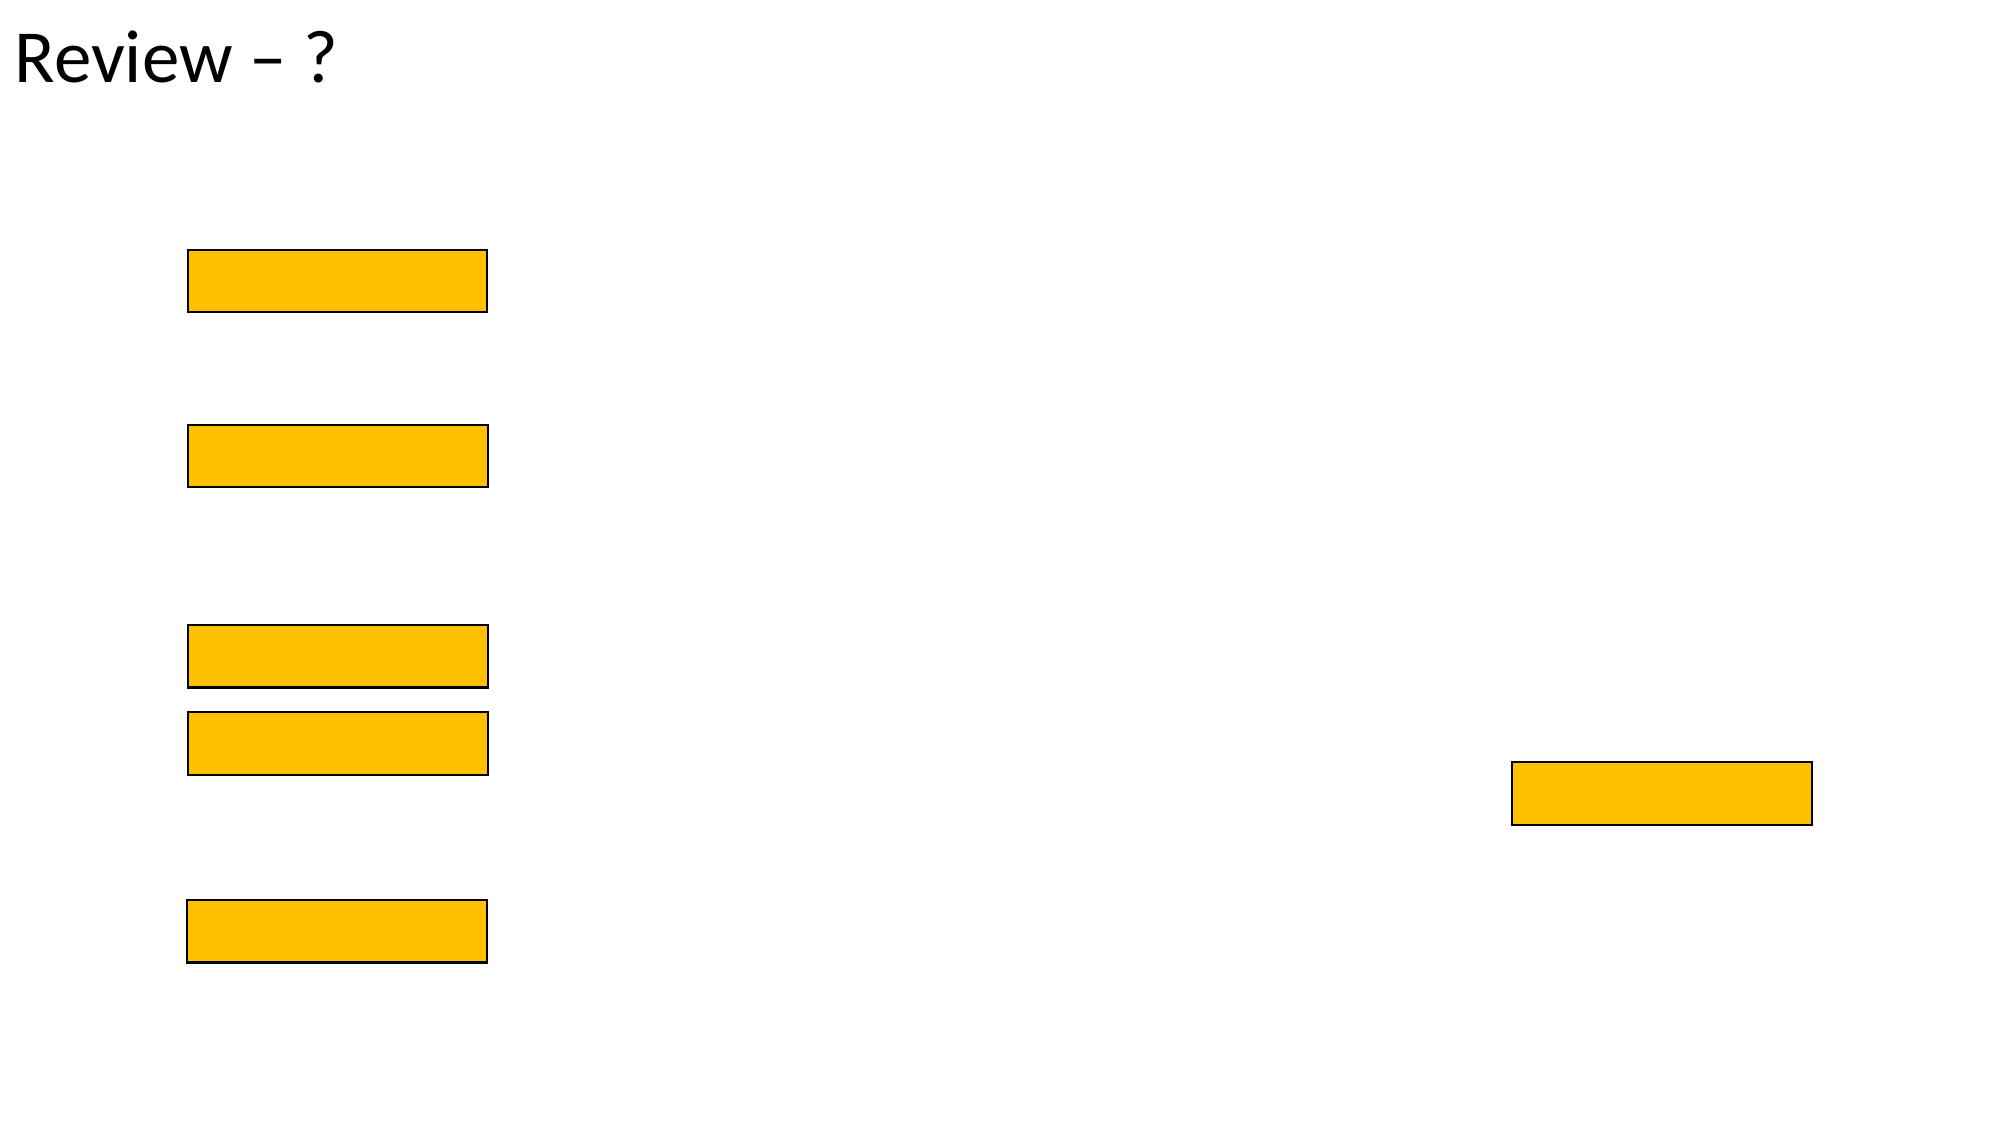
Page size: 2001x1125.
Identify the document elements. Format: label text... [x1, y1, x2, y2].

text_box Review – ? [0, 0, 1300, 105]
text_box [187, 711, 489, 776]
text_box [187, 249, 488, 313]
text_box [1511, 761, 1813, 826]
text_box [186, 899, 488, 964]
text_box [187, 624, 489, 689]
text_box [187, 424, 489, 488]
